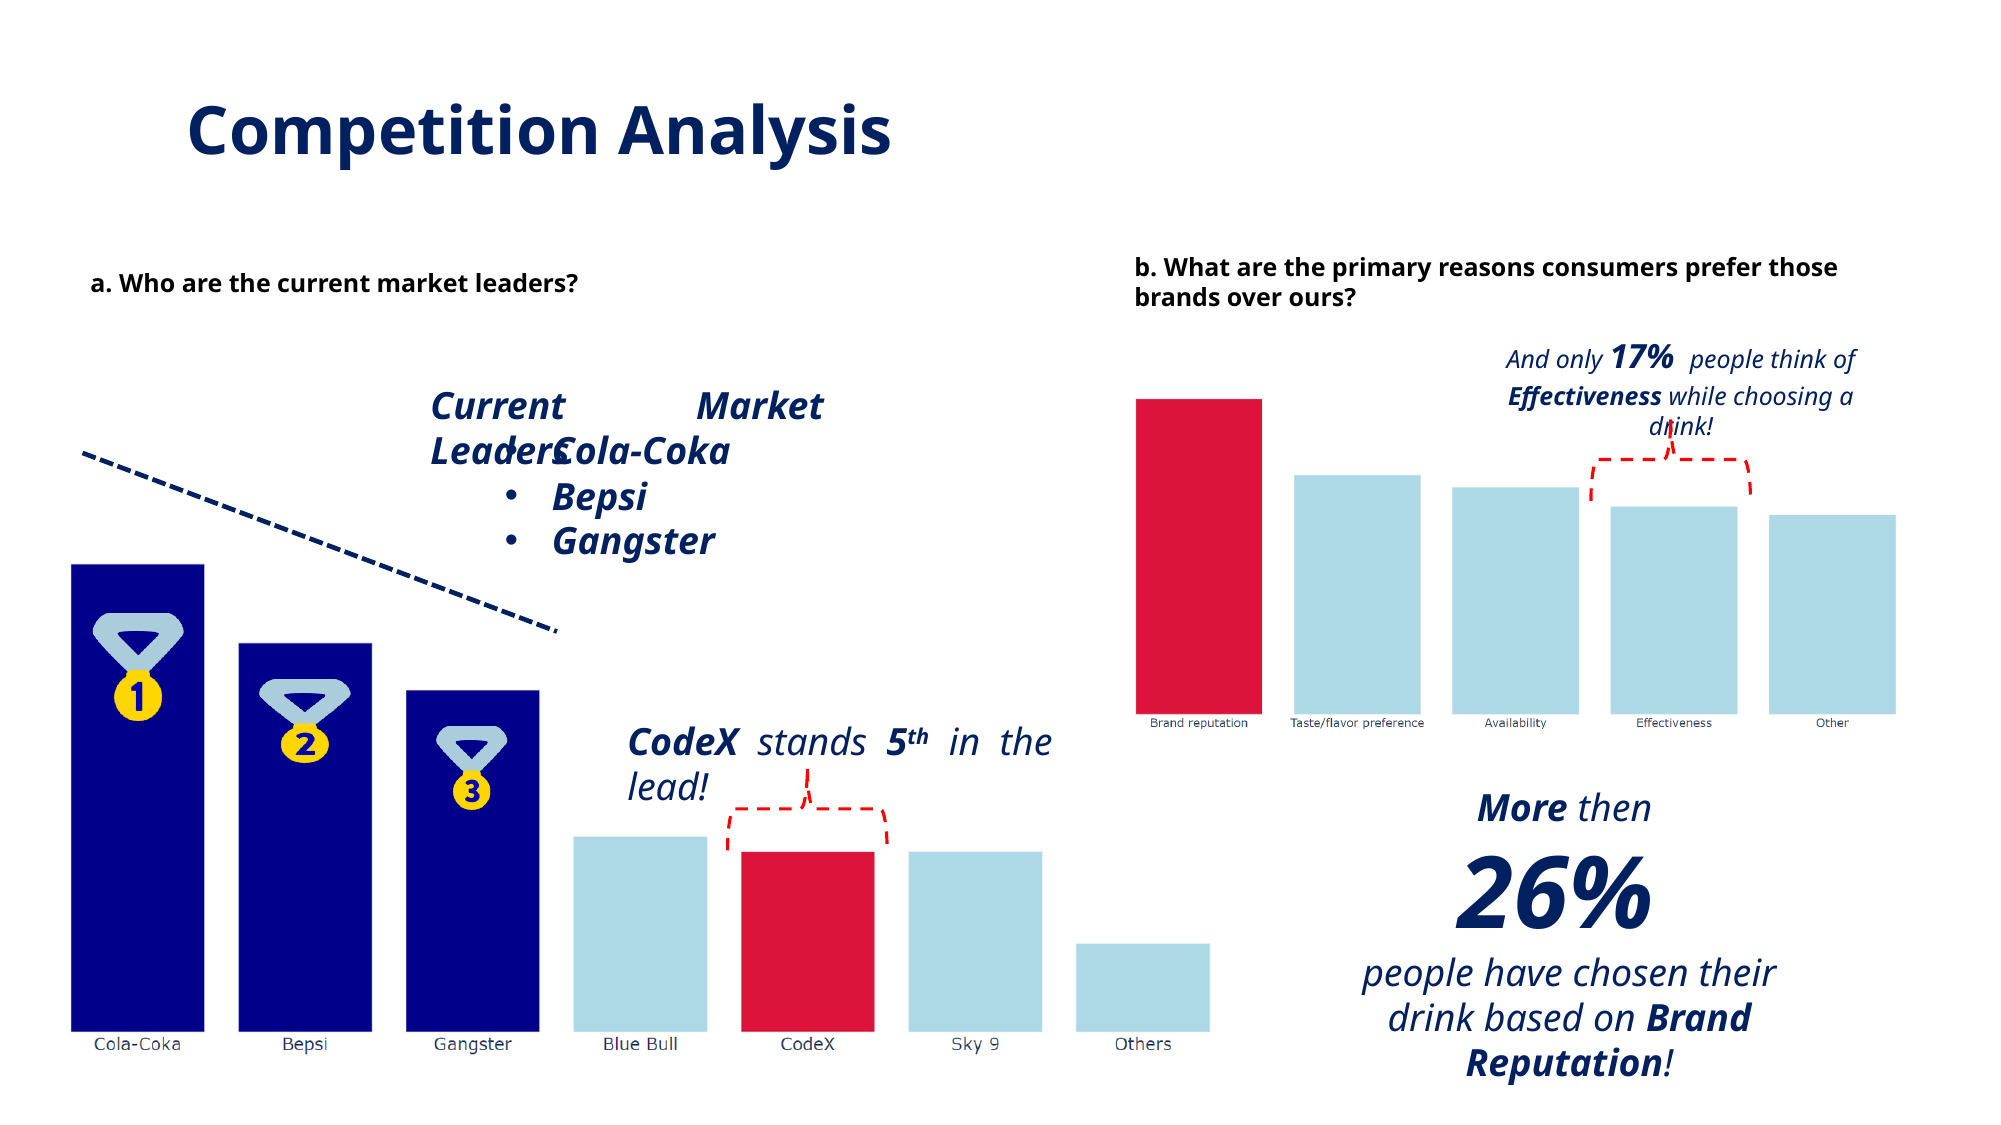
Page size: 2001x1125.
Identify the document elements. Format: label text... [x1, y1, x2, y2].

text_box Competition Analysis [186, 87, 905, 168]
text_box [55, 551, 1230, 1071]
picture [1122, 391, 1910, 737]
text_box [434, 726, 509, 810]
text_box And only 17% people think of Effectiveness while choosing a drink! [1476, 310, 1887, 391]
text_box a. Who are the current market leaders? [90, 267, 993, 298]
text_box [90, 632, 186, 722]
text_box More then 26% people have chosen their drink based on Brand Reputation! [1339, 783, 1800, 1084]
text_box CodeX stands 5th in the lead! [627, 718, 1053, 809]
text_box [82, 452, 557, 632]
text_box b. What are the primary reasons consumers prefer those brands over ours? [1134, 251, 1887, 312]
text_box [727, 767, 888, 851]
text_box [430, 381, 825, 564]
text_box [256, 679, 353, 763]
